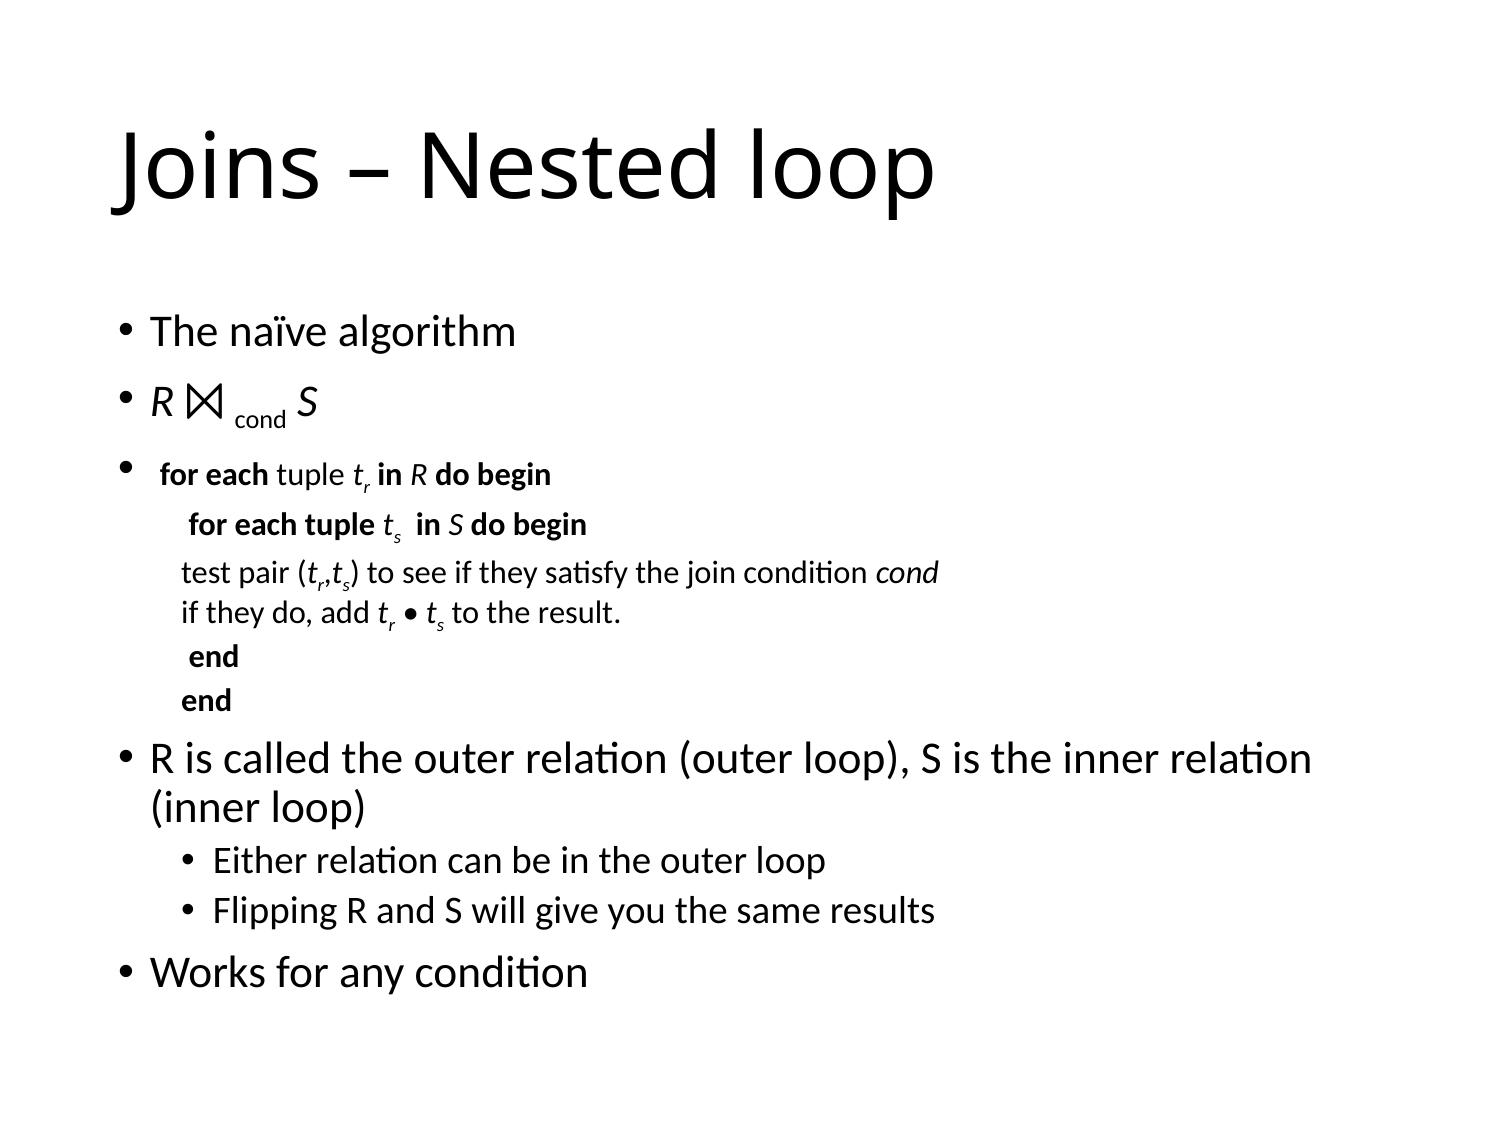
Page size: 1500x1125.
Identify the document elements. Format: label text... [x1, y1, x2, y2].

title Joins – Nested loop [103, 59, 1397, 278]
list The naïve algorithm R ⨝ cond S for each tuple tr in R do begin for each tuple ts in S do begin test pair (tr,ts) to see if they satisfy the join condition cond if they do, add tr • ts to the result. end end R is called the outer relation (outer loop), S is the inner relation (inner loop) Either relation can be in the outer loop Flipping R and S will give you the same results Works for any condition [103, 299, 1397, 1014]
